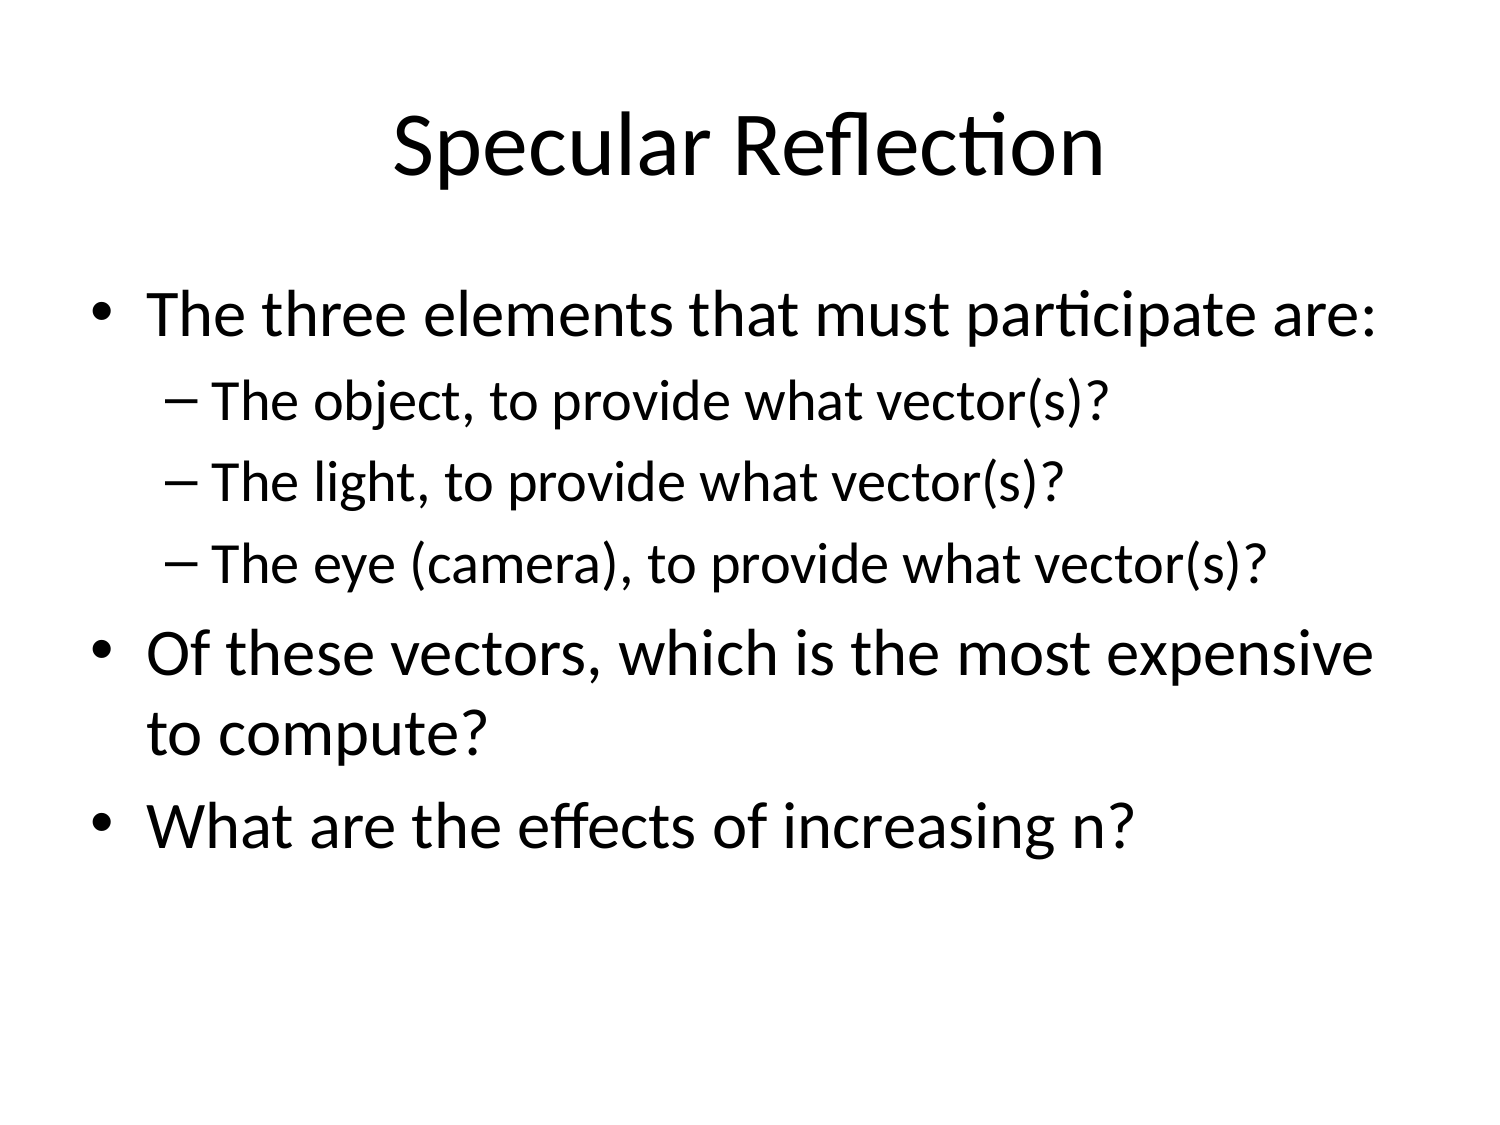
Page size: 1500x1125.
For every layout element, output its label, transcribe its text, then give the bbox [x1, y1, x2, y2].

list The three elements that must participate are: The object, to provide what vector(s)? The light, to provide what vector(s)? The eye (camera), to provide what vector(s)? Of these vectors, which is the most expensive to compute? What are the effects of increasing n? [75, 262, 1425, 1005]
title Specular Reflection [75, 45, 1425, 233]
